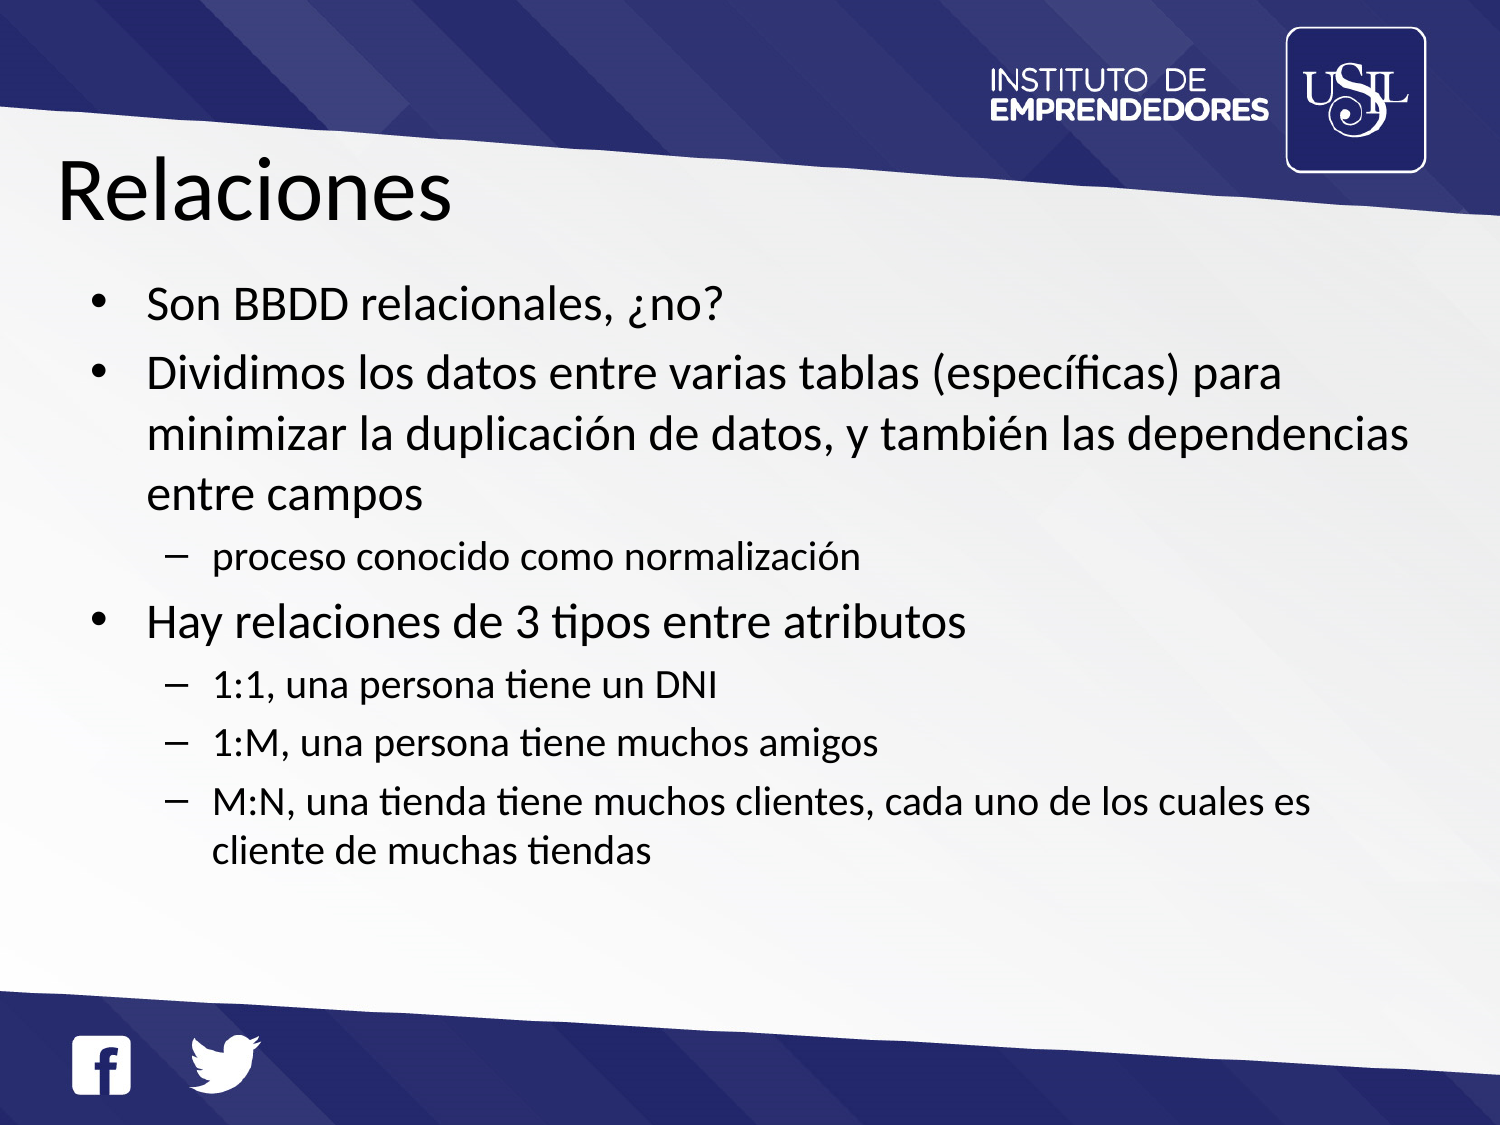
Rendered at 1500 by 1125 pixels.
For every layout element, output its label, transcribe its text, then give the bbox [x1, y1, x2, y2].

picture [0, 0, 1500, 1125]
list Son BBDD relacionales, ¿no? Dividimos los datos entre varias tablas (específicas) para minimizar la duplicación de datos, y también las dependencias entre campos proceso conocido como normalización Hay relaciones de 3 tipos entre atributos 1:1, una persona tiene un DNI 1:M, una persona tiene muchos amigos M:N, una tienda tiene muchos clientes, cada uno de los cuales es cliente de muchas tiendas [75, 262, 1425, 1005]
title Relaciones [0, 90, 931, 278]
